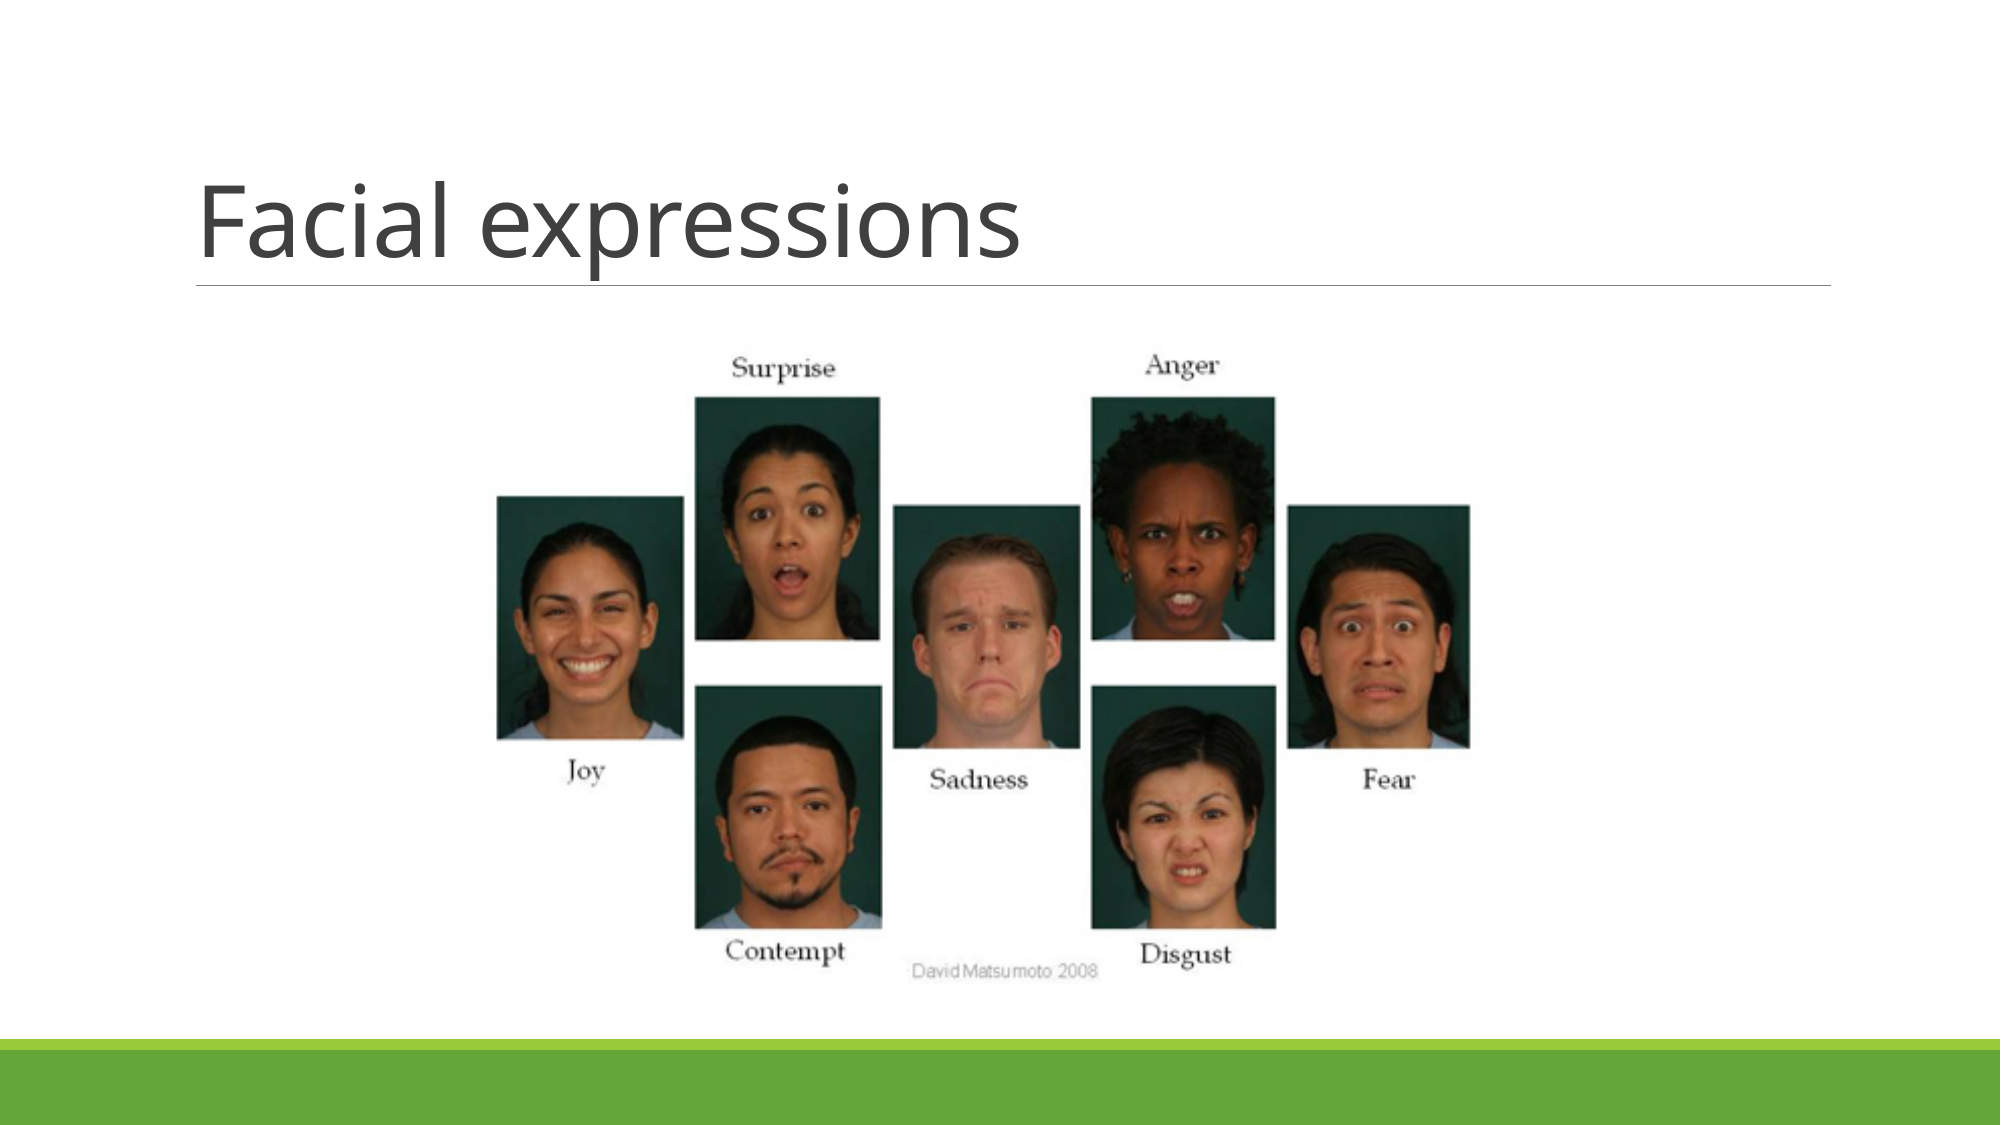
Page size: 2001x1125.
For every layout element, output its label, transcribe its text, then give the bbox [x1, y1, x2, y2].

picture [478, 343, 1499, 995]
title Facial expressions [180, 47, 1830, 285]
